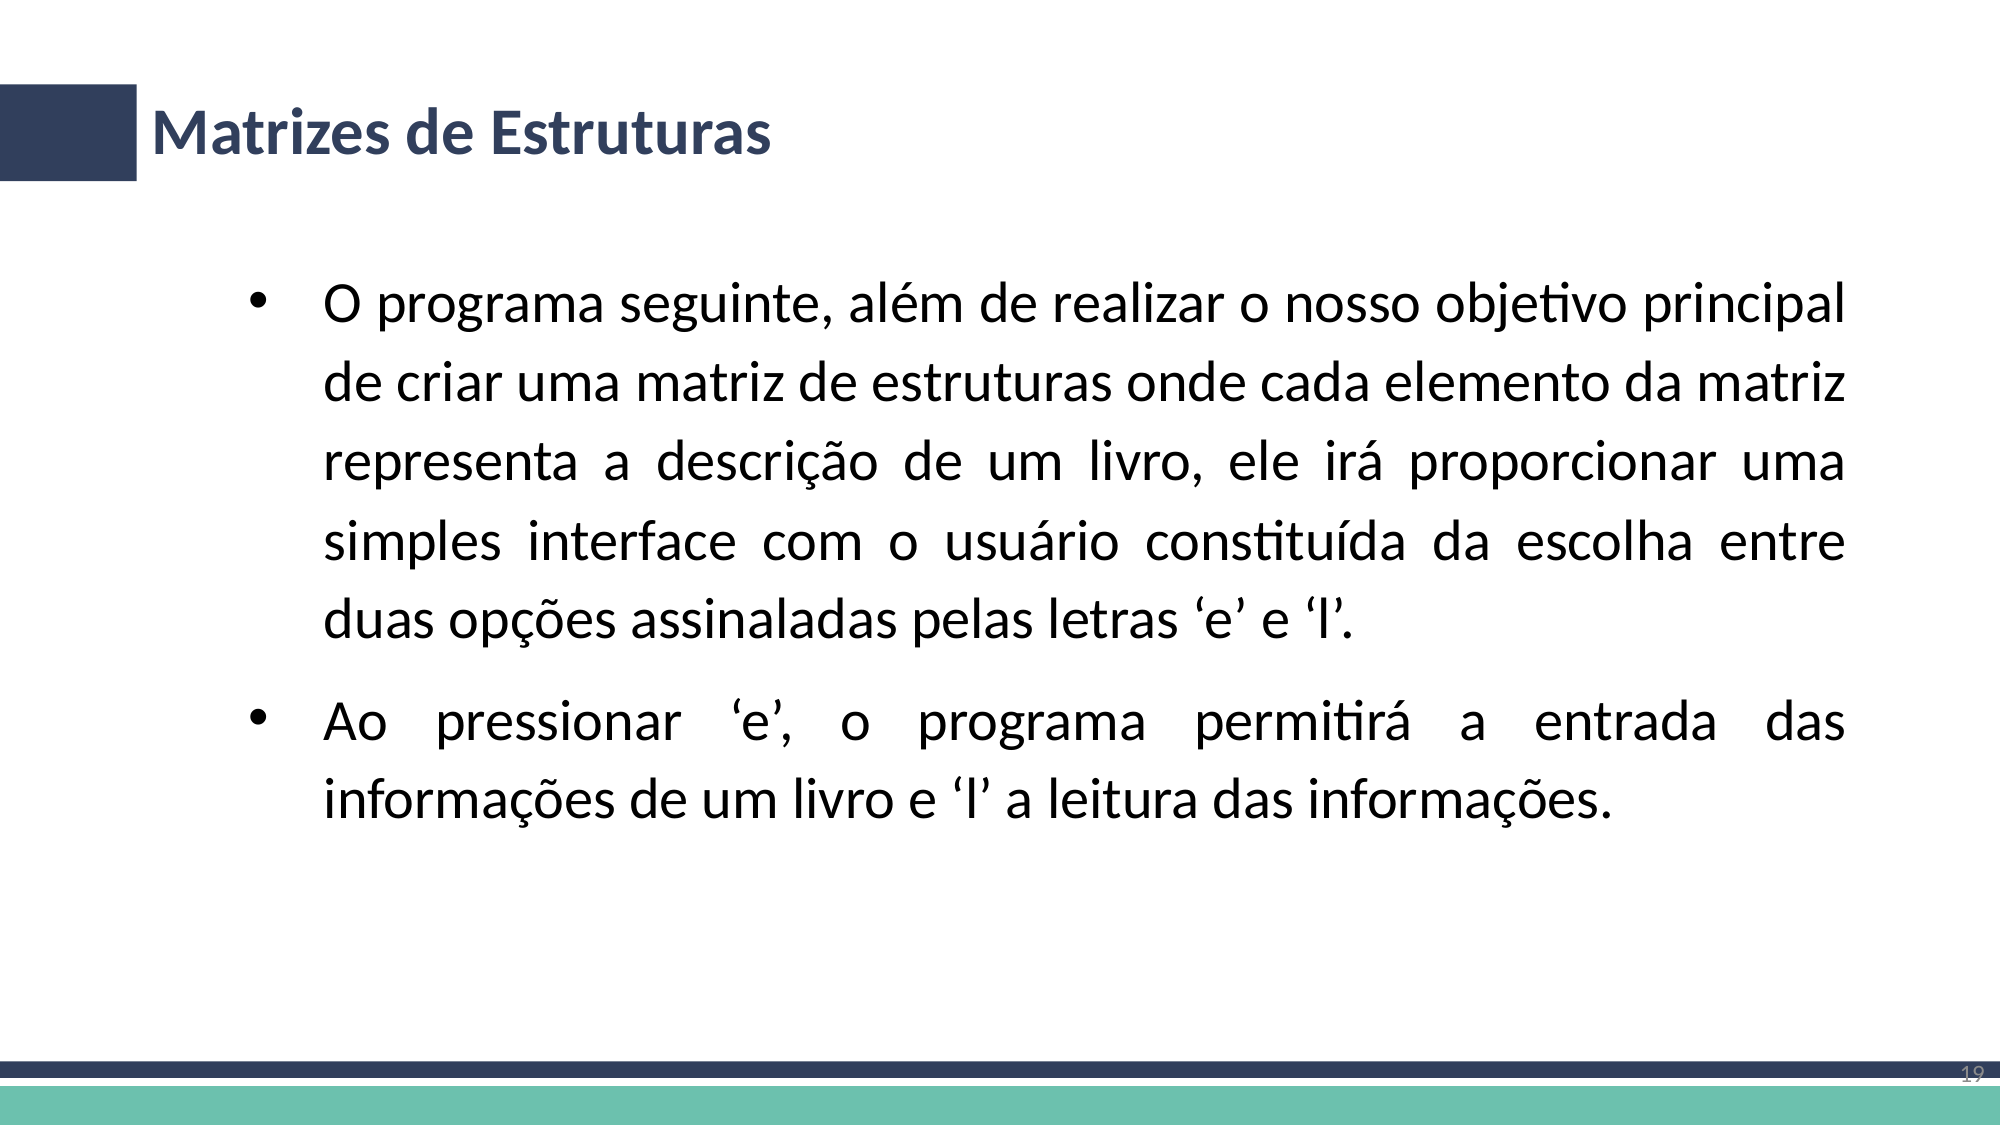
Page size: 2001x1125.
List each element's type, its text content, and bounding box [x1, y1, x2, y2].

list O programa seguinte, além de realizar o nosso objetivo principal de criar uma matriz de estruturas onde cada elemento da matriz representa a descrição de um livro, ele irá proporcionar uma simples interface com o usuário constituída da escolha entre duas opções assinaladas pelas letras ‘e’ e ‘l’. Ao pressionar ‘e’, o programa permitirá a entrada das informações de um livro e ‘l’ a leitura das informações. [233, 247, 1863, 988]
slide_number 19 [1650, 1042, 2000, 1103]
title Matrizes de Estruturas [136, 53, 1862, 212]
